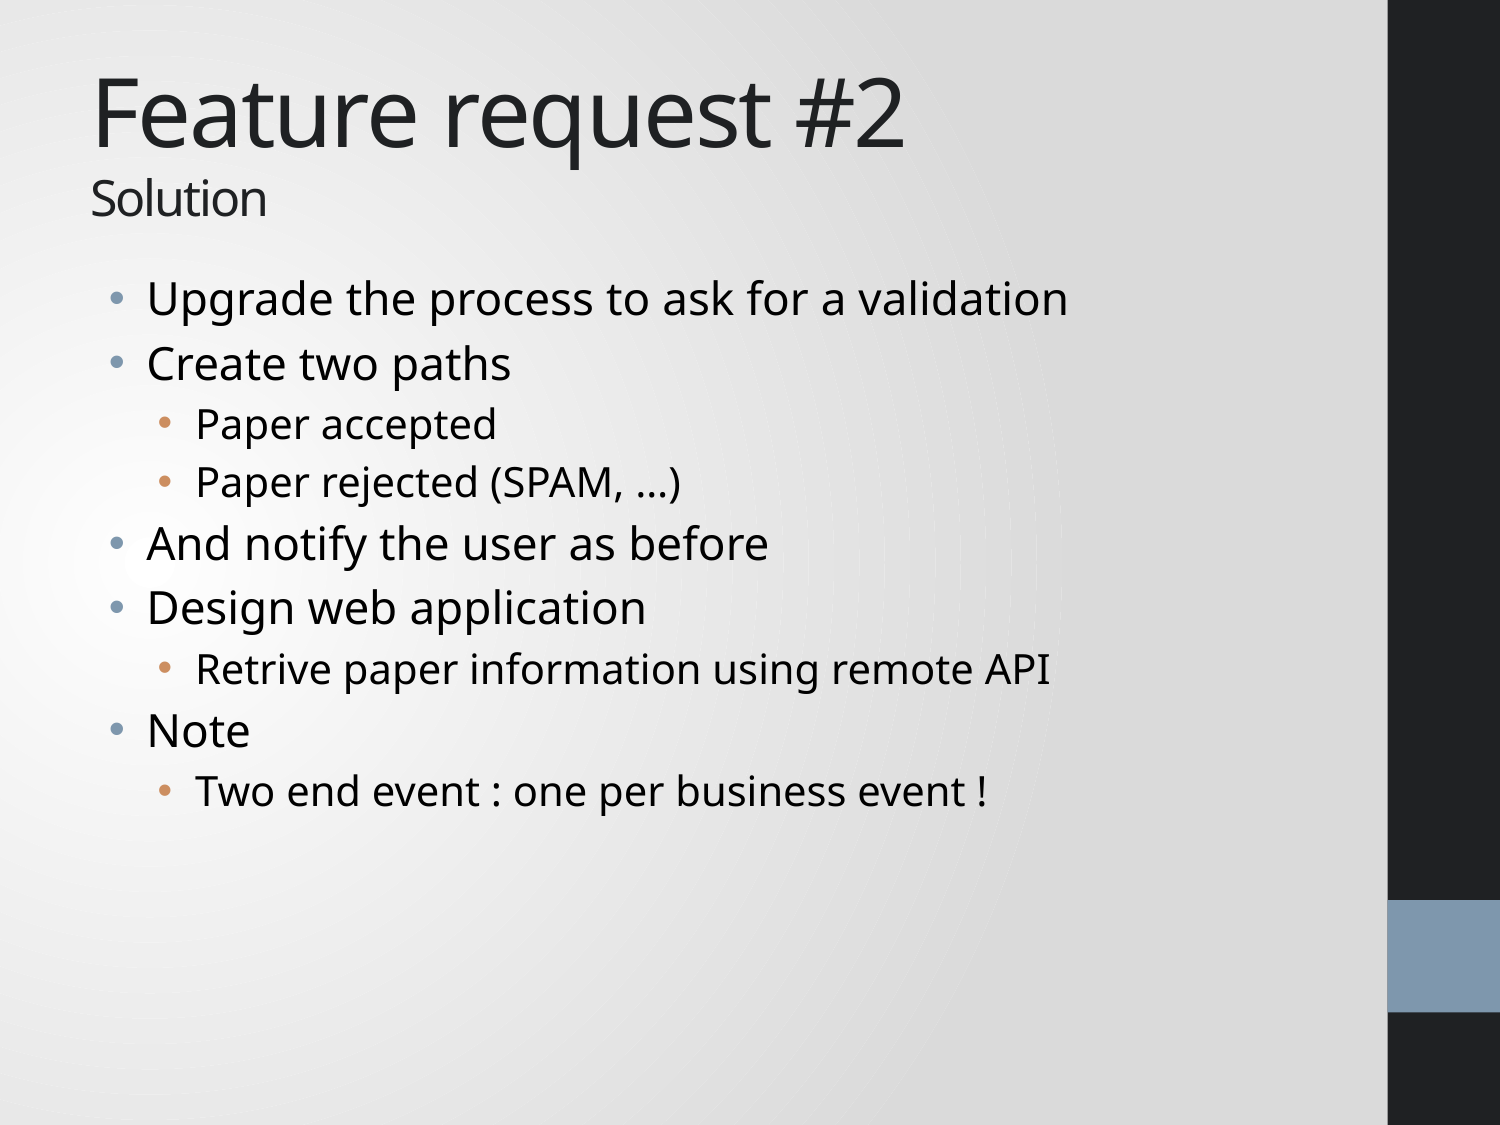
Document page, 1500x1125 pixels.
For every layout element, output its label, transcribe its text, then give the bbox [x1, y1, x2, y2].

title Feature request #2 Solution [75, 45, 1325, 233]
list Upgrade the process to ask for a validation Create two paths Paper accepted Paper rejected (SPAM, …) And notify the user as before Design web application Retrive paper information using remote API Note Two end event : one per business event ! [75, 262, 1325, 1050]
